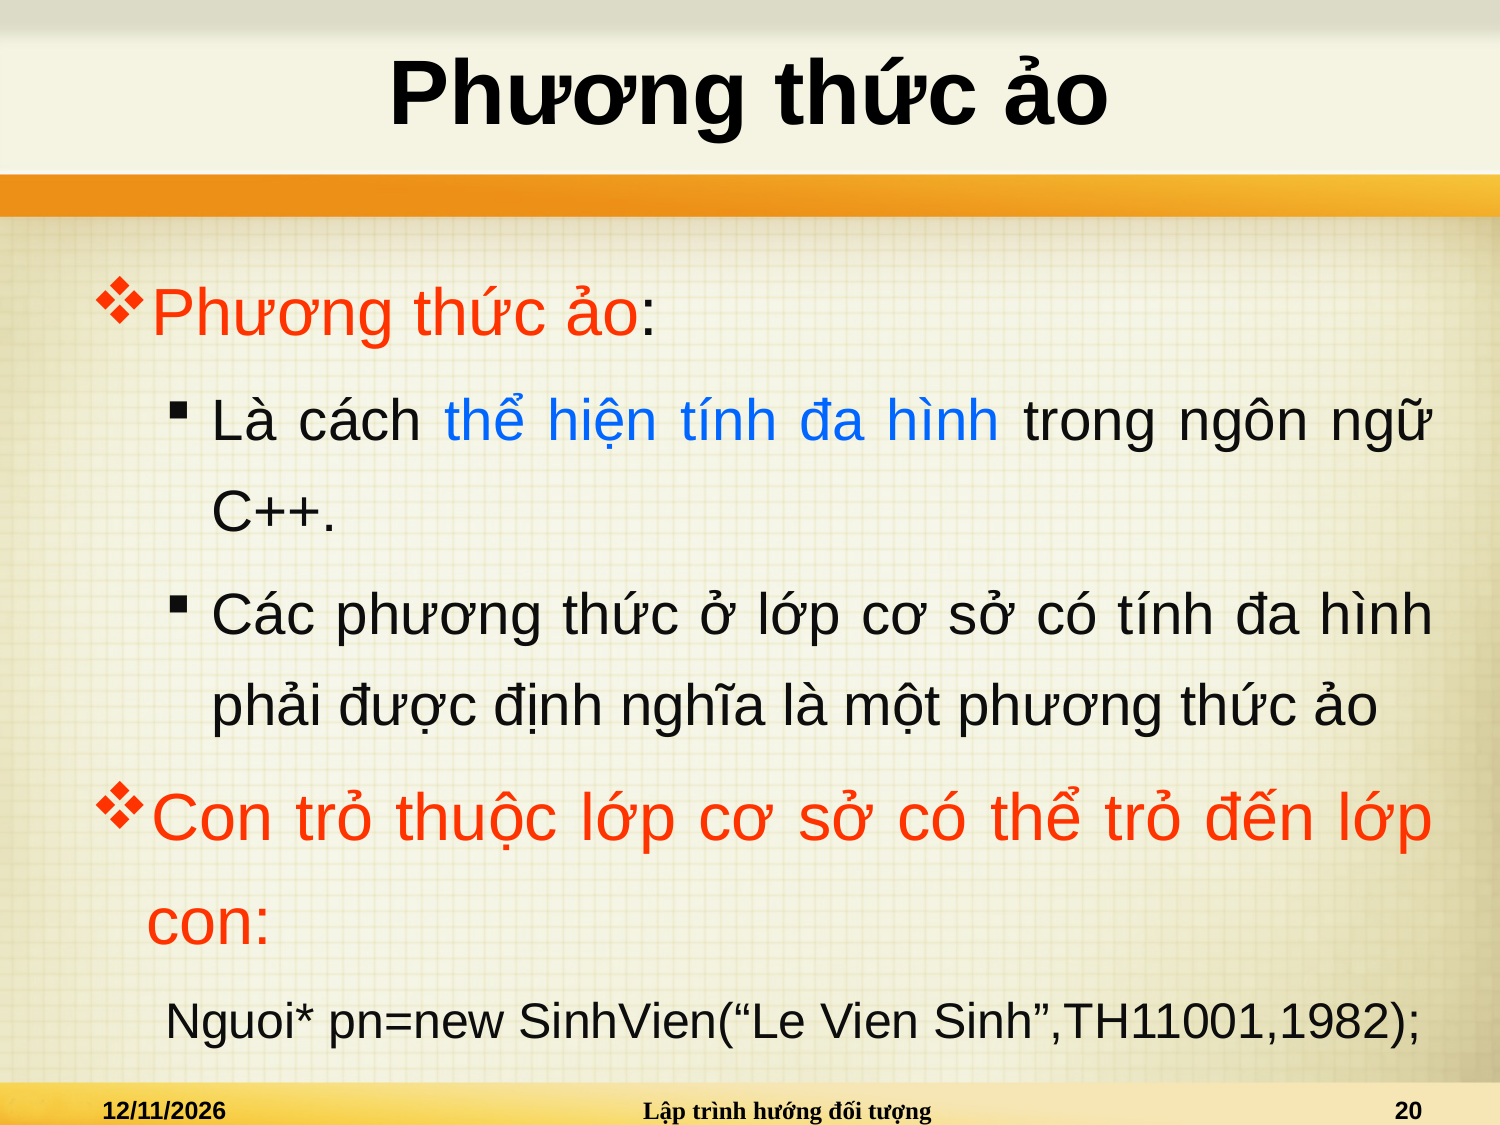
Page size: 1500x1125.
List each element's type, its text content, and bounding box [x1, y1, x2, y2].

picture [0, 175, 1500, 1125]
footer Lập trình hướng đối tượng [549, 1087, 1025, 1125]
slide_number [87, 1087, 438, 1125]
title Phương thức ảo [0, 0, 1500, 175]
slide_number 20 [1087, 1087, 1438, 1125]
list Phương thức ảo: Là cách thể hiện tính đa hình trong ngôn ngữ C++. Các phương thức ở lớp cơ sở có tính đa hình phải được định nghĩa là một phương thức ảo Con trỏ thuộc lớp cơ sở có thể trỏ đến lớp con: Nguoi* pn=new SinhVien(“Le Vien Sinh”,TH11001,1982); [75, 237, 1450, 1075]
